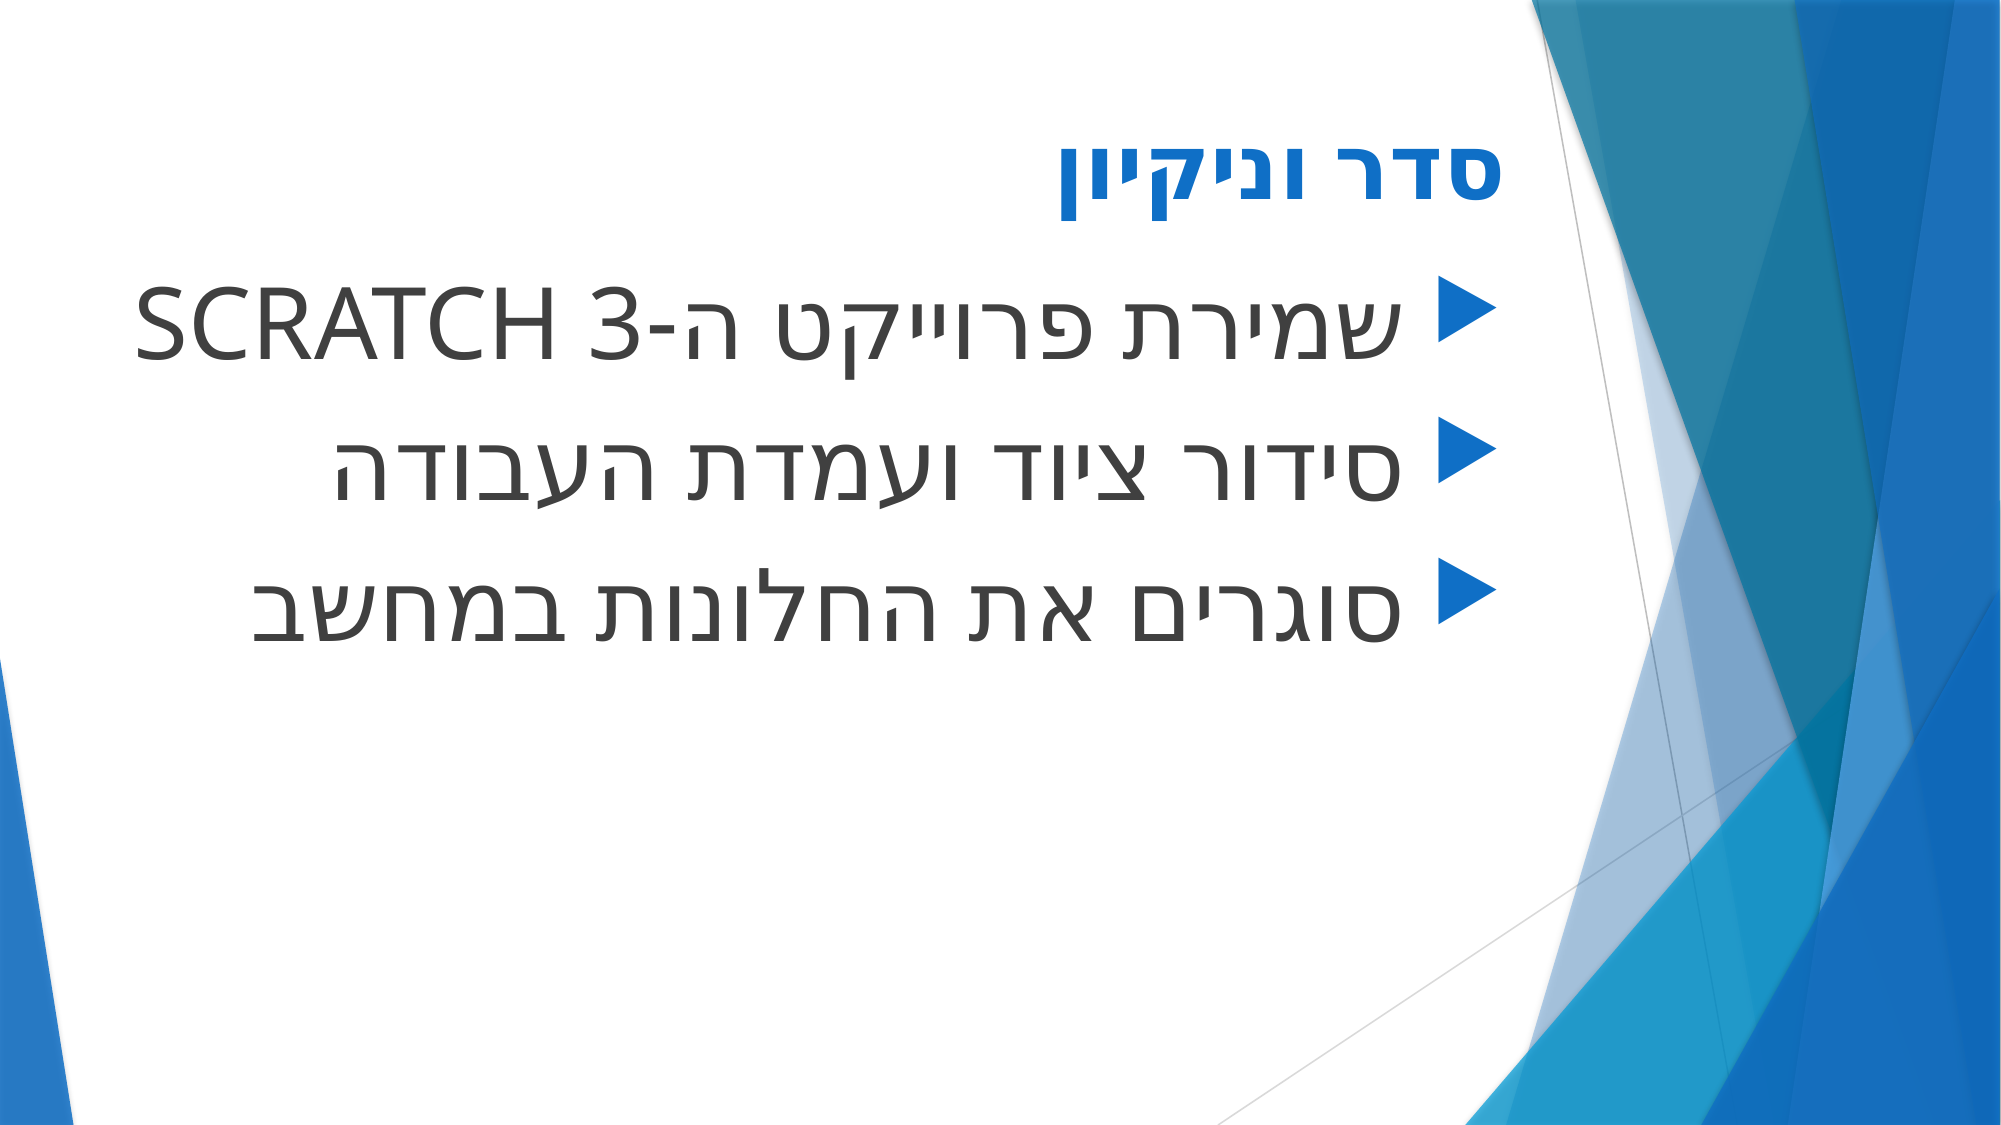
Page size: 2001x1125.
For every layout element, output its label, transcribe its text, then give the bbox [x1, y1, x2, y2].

title סדר וניקיון [111, 99, 1522, 251]
list שמירת פרוייקט ה-SCRATCH 3 סידור ציוד ועמדת העבודה סוגרים את החלונות במחשב [111, 251, 1522, 889]
